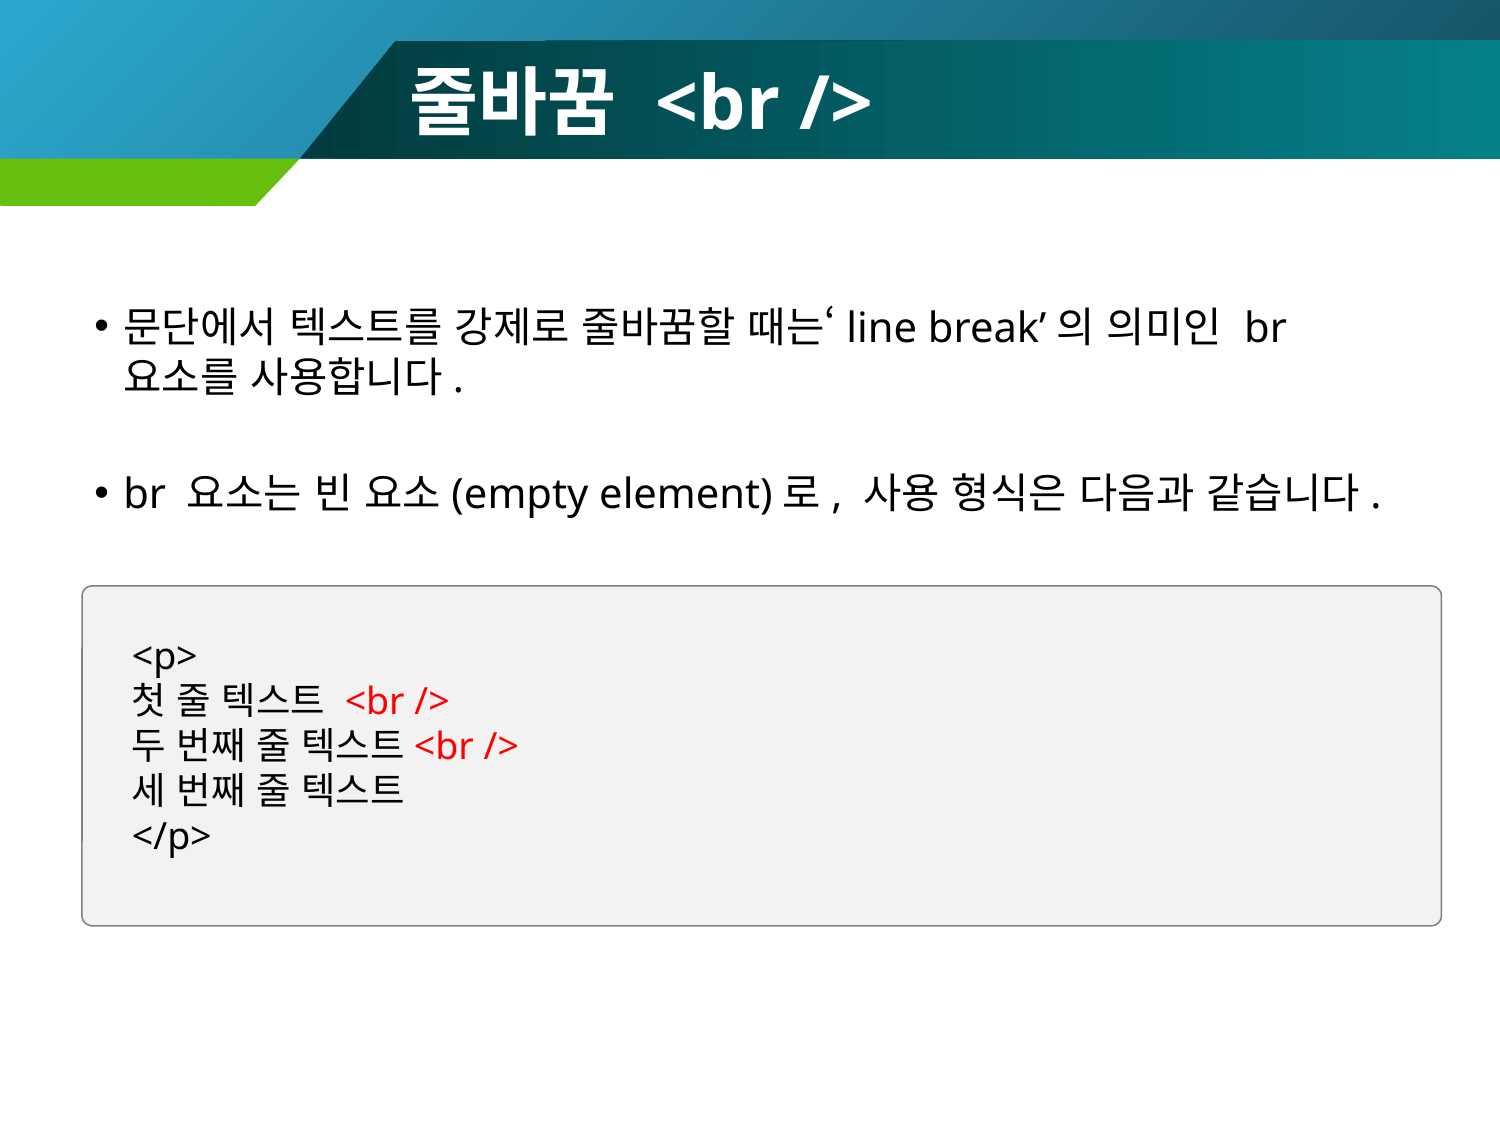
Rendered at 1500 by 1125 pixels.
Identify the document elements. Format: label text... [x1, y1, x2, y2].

title 줄바꿈 <br /> [394, 36, 1433, 163]
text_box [81, 585, 1442, 927]
text_box 문단에서 텍스트를 강제로 줄바꿈할 때는‘line break’의 의미인 br 요소를 사용합니다. br 요소는 빈 요소(empty element)로, 사용 형식은 다음과 같습니다. [79, 292, 1430, 563]
